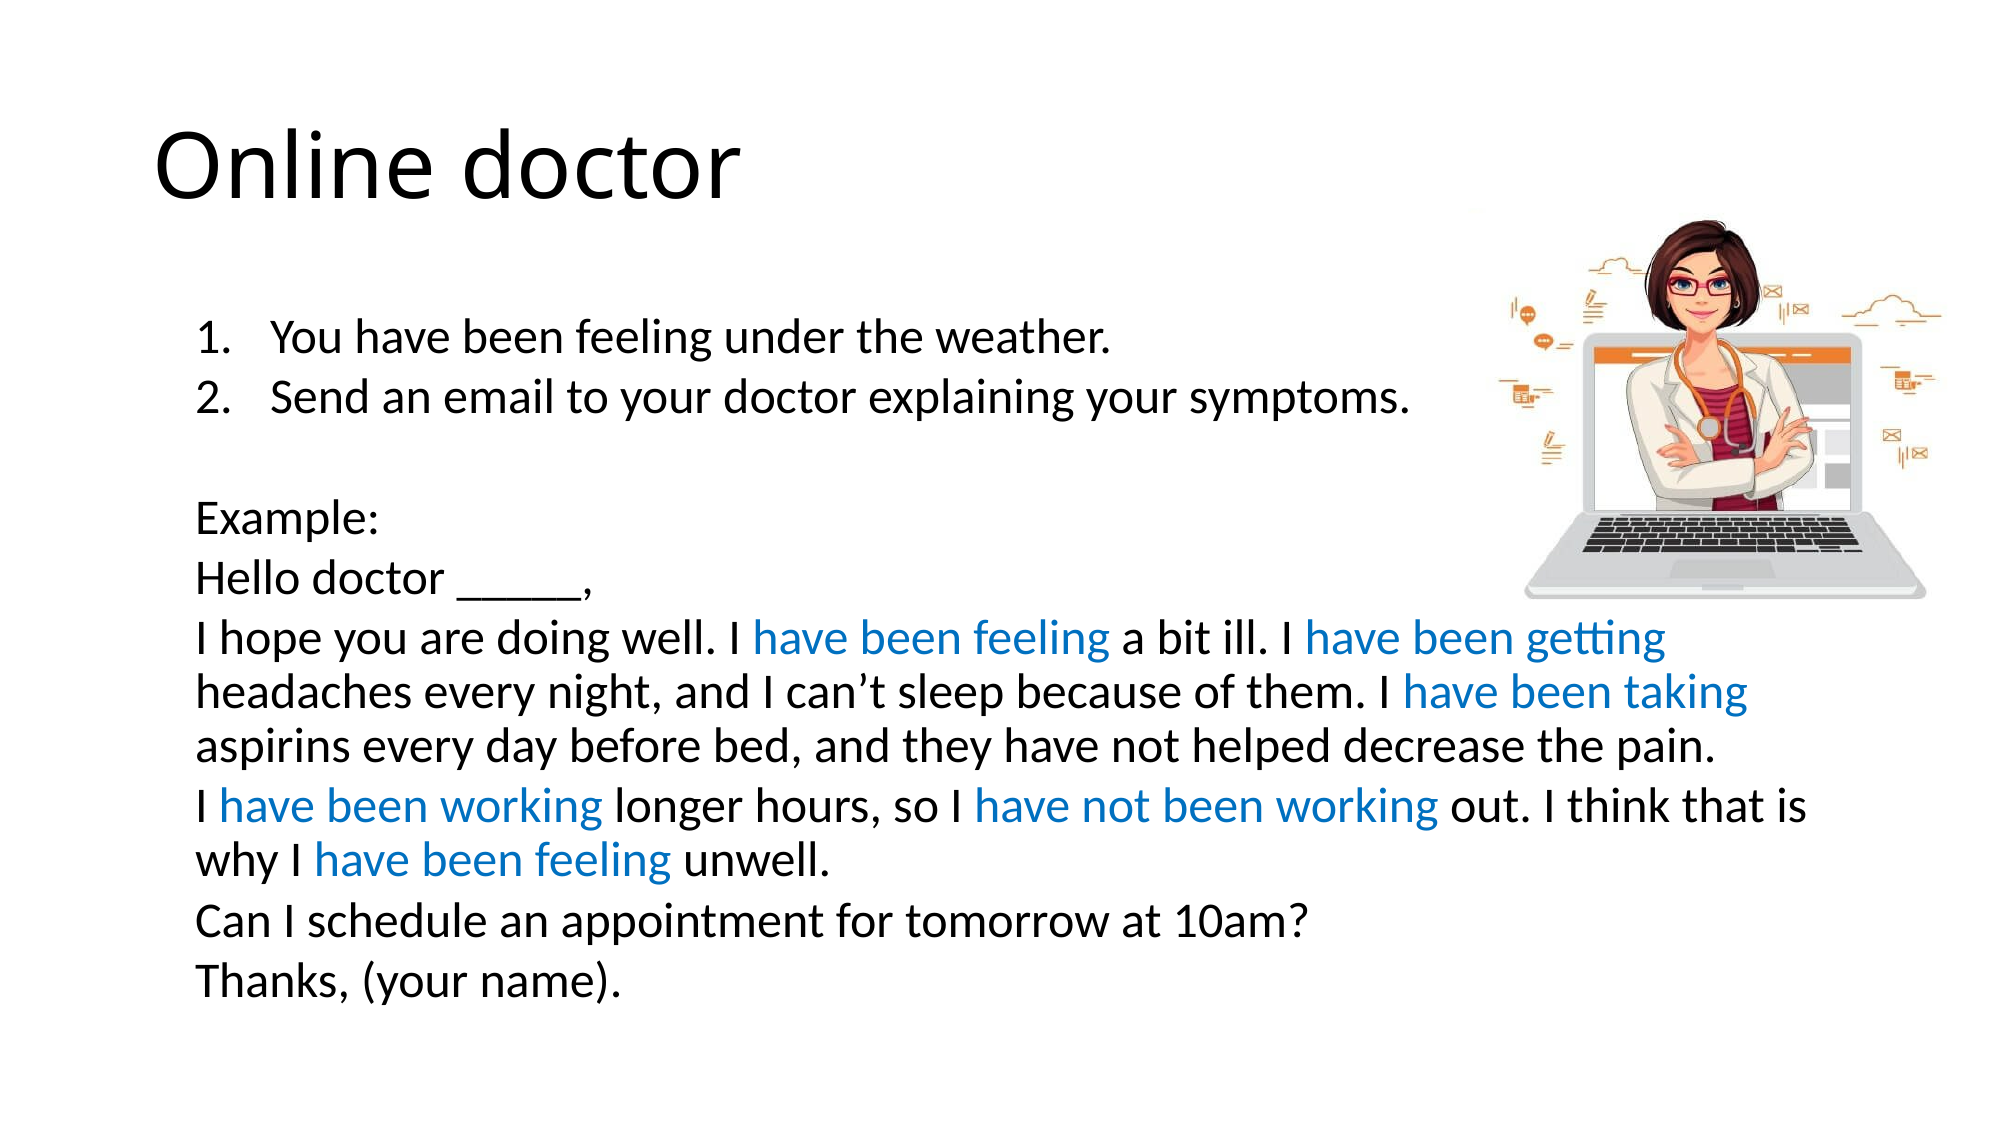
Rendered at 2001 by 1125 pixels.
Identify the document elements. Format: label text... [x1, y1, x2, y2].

list You have been feeling under the weather. Send an email to your doctor explaining your symptoms. Example: Hello doctor _____, I hope you are doing well. I have been feeling a bit ill. I have been getting headaches every night, and I can’t sleep because of them. I have been taking aspirins every day before bed, and they have not helped decrease the pain. I have been working longer hours, so I have not been working out. I think that is why I have been feeling unwell. Can I schedule an appointment for tomorrow at 10am? Thanks, (your name). [180, 302, 1830, 1038]
picture [1468, 208, 1980, 617]
title Online doctor [137, 59, 1863, 278]
